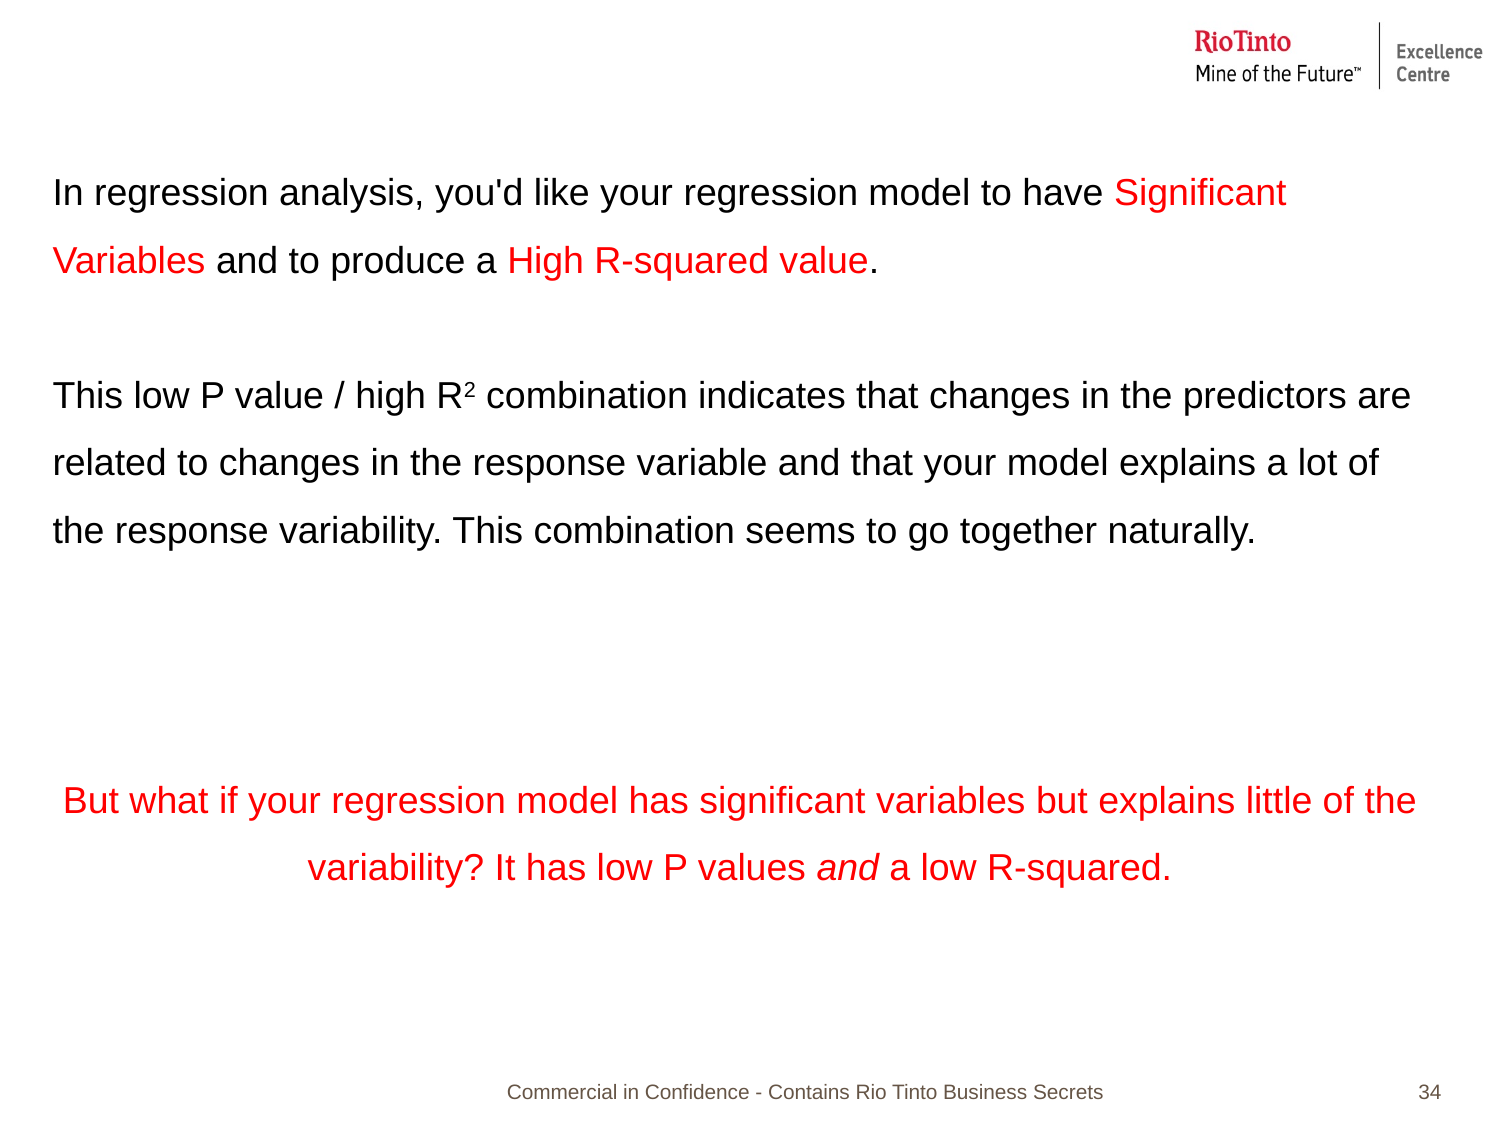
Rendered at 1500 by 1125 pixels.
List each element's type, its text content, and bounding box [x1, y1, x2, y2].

text_box In regression analysis, you'd like your regression model to have Significant Variables and to produce a High R-squared value. This low P value / high R2 combination indicates that changes in the predictors are related to changes in the response variable and that your model explains a lot of the response variability. This combination seems to go together naturally. But what if your regression model has significant variables but explains little of the variability? It has low P values and a low R-squared. [37, 138, 1443, 896]
slide_number 34 [1223, 1070, 1457, 1113]
picture [1177, 10, 1500, 101]
footer Commercial in Confidence - Contains Rio Tinto Business Secrets [393, 1070, 1223, 1125]
